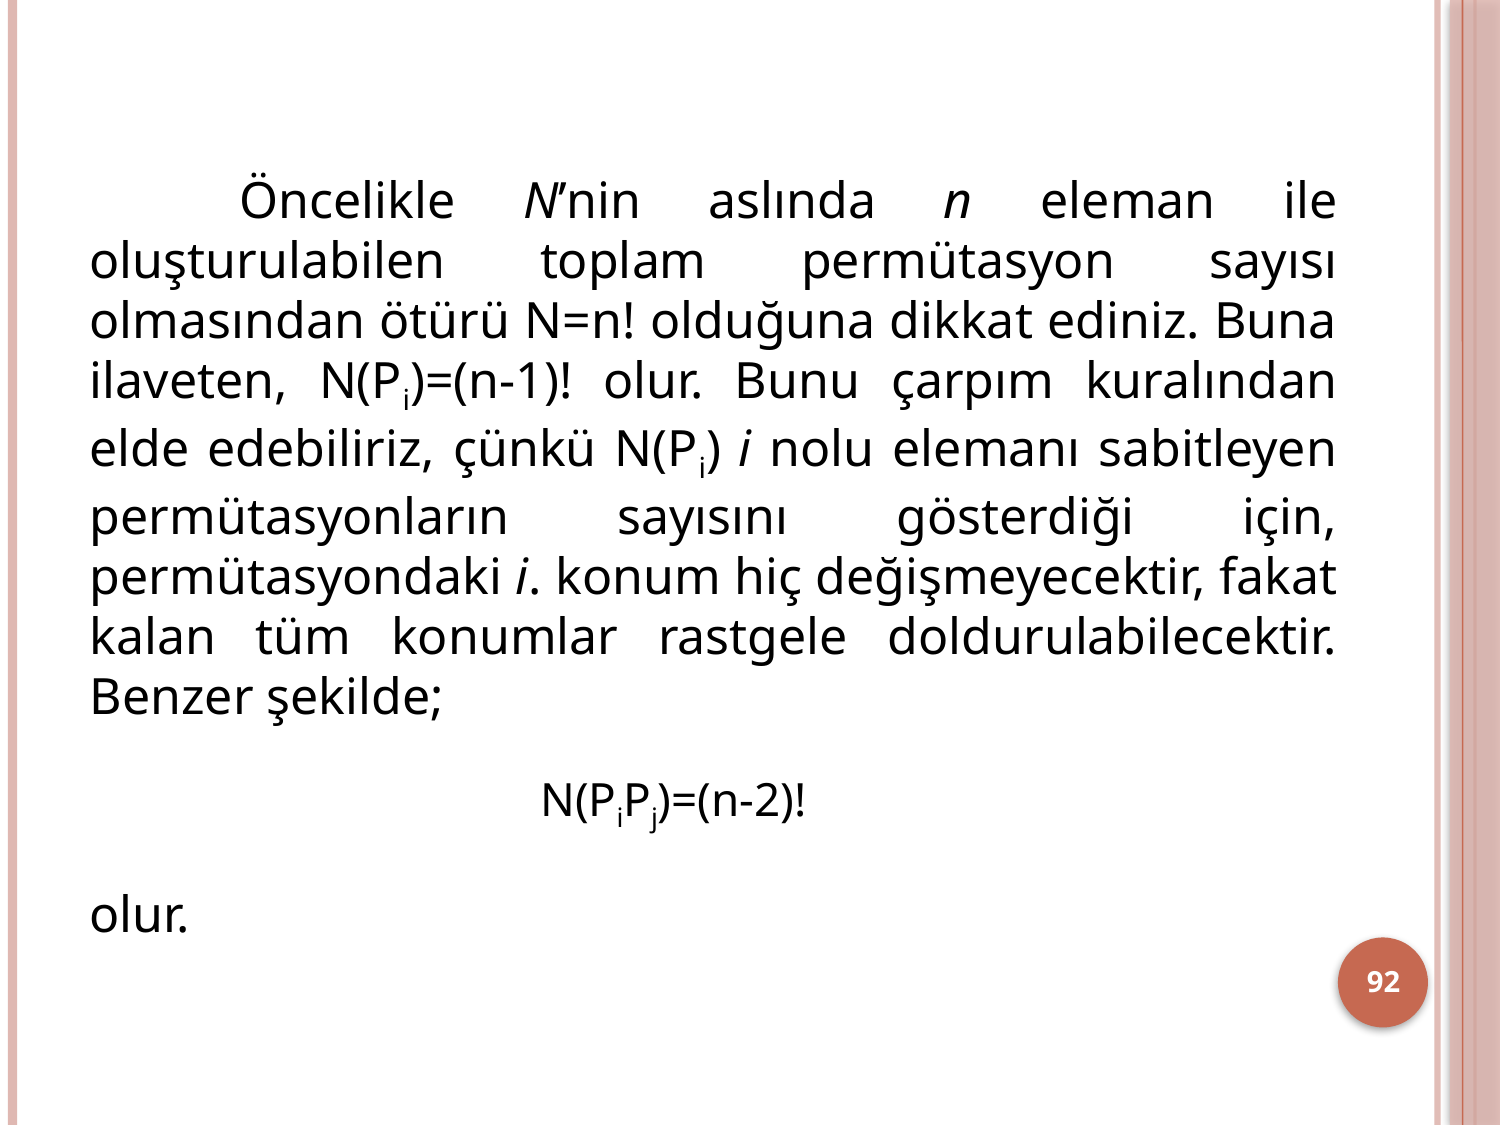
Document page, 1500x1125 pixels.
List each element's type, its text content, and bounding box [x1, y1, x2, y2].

text_box N(PiPj)=(n-2)! [525, 763, 880, 841]
slide_number 92 [1333, 940, 1434, 1027]
list Öncelikle N’nin aslında n eleman ile oluşturulabilen toplam permütasyon sayısı olmasından ötürü N=n! olduğuna dikkat ediniz. Buna ilaveten, N(Pi)=(n-1)! olur. Bunu çarpım kuralından elde edebiliriz, çünkü N(Pi) i nolu elemanı sabitleyen permütasyonların sayısını gösterdiği için, permütasyondaki i. konum hiç değişmeyecektir, fakat kalan tüm konumlar rastgele doldurulabilecektir. Benzer şekilde; olur. [75, 160, 1353, 1062]
